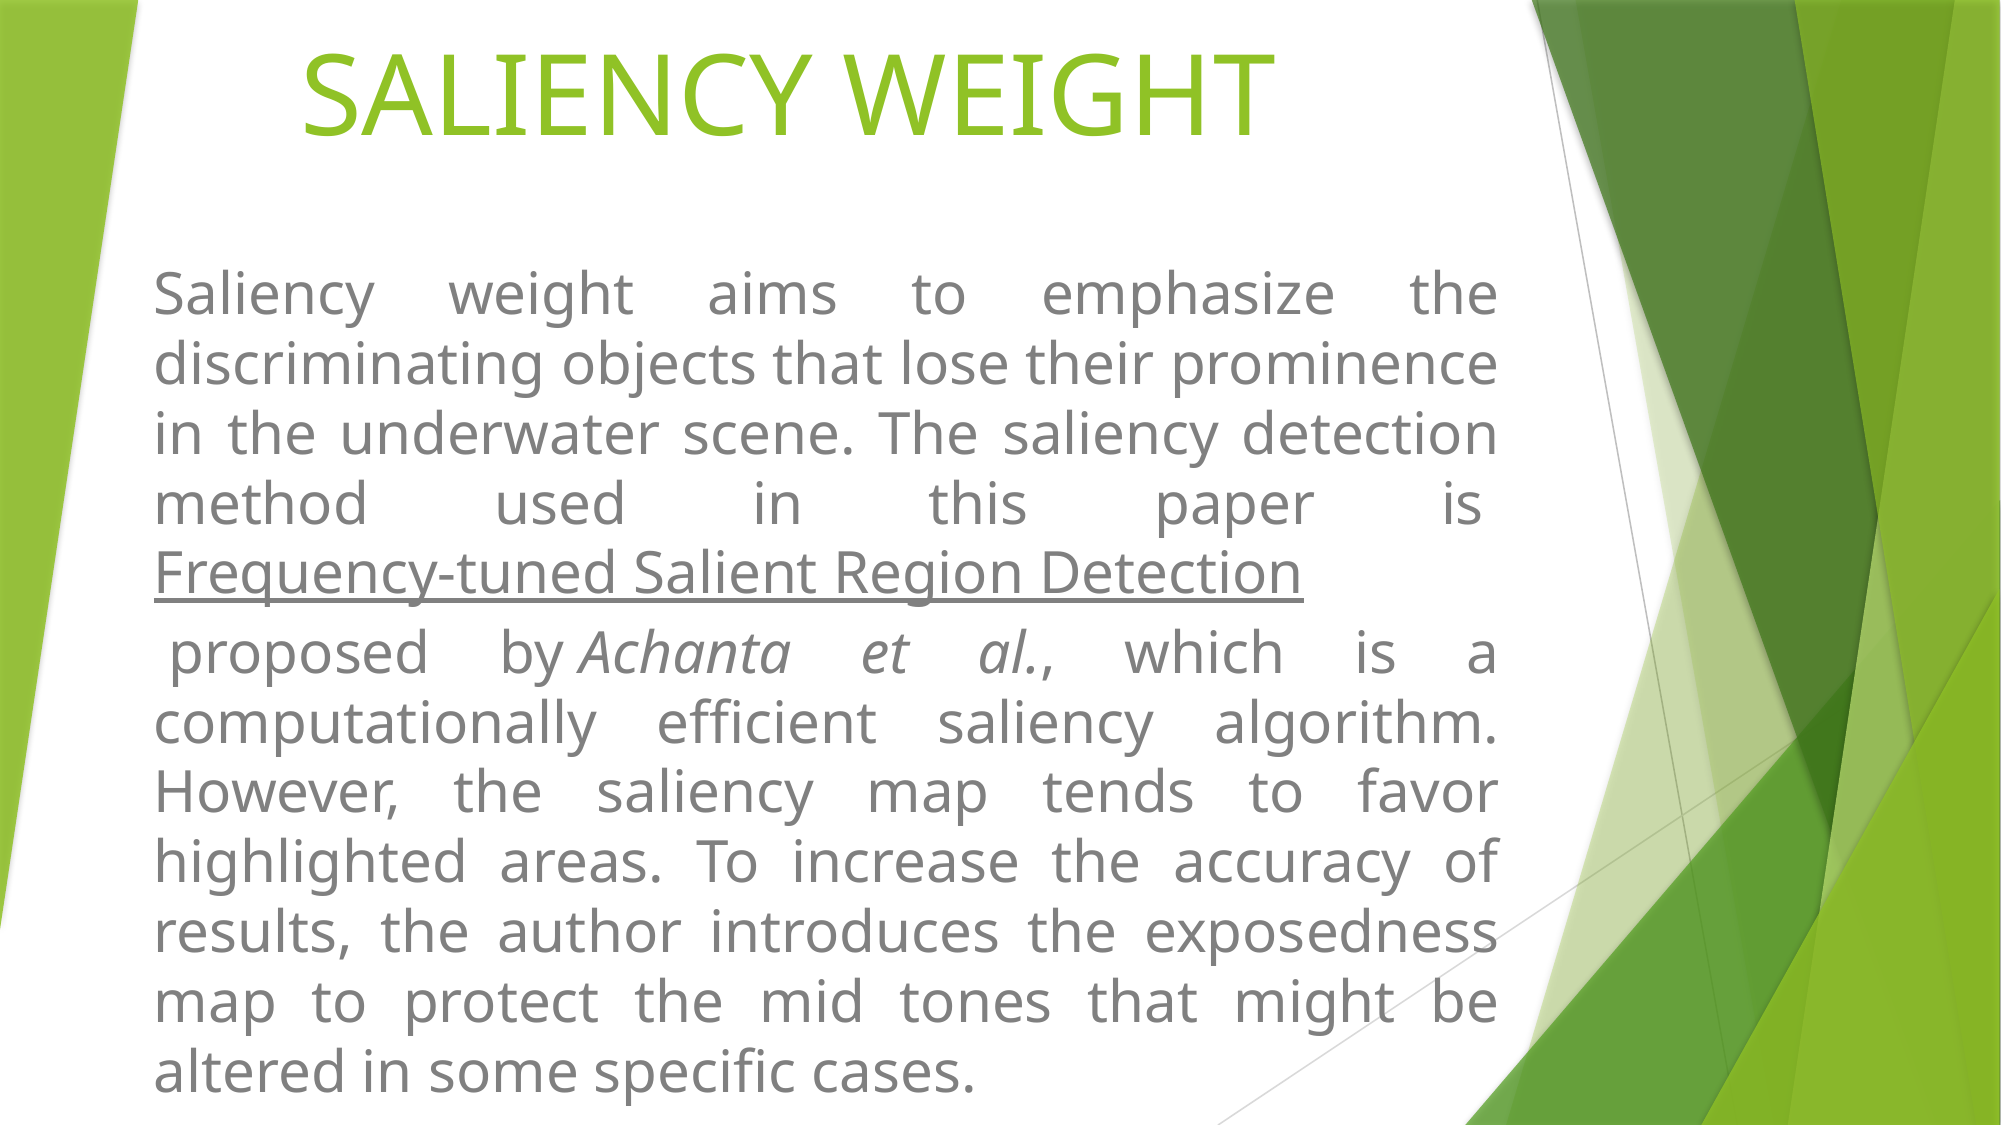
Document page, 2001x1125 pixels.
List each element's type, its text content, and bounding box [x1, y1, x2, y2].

subtitle Saliency weight aims to emphasize the discriminating objects that lose their prominence in the underwater scene. The saliency detection method used in this paper is Frequency-tuned Salient Region Detection proposed by Achanta et al., which is a computationally efficient saliency algorithm. However, the saliency map tends to favor highlighted areas. To increase the accuracy of results, the author introduces the exposedness map to protect the mid tones that might be altered in some specific cases. [138, 248, 1515, 1125]
title SALIENCY WEIGHT [285, 21, 1560, 166]
